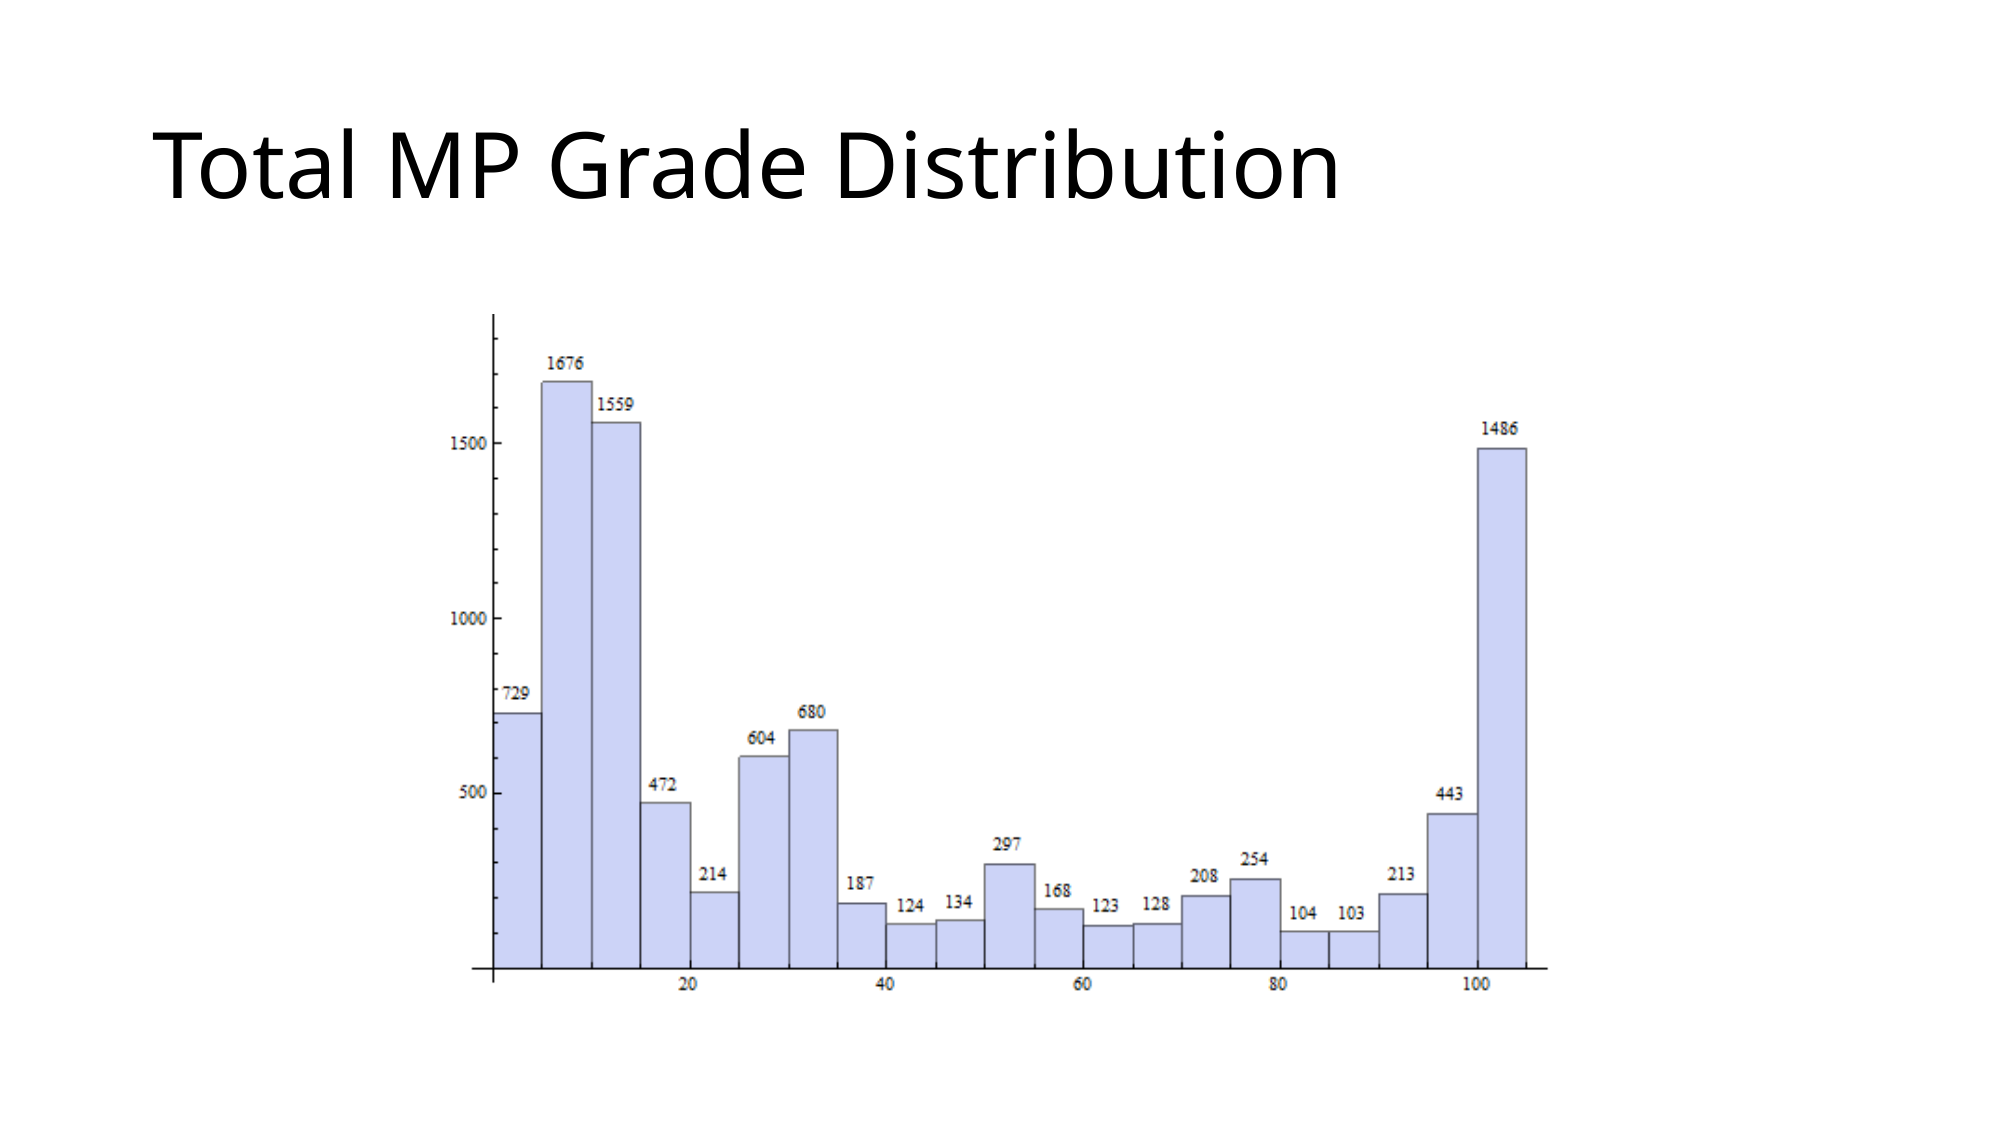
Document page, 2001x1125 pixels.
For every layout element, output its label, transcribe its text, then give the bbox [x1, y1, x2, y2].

title Total MP Grade Distribution [137, 59, 1863, 278]
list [450, 315, 1550, 998]
